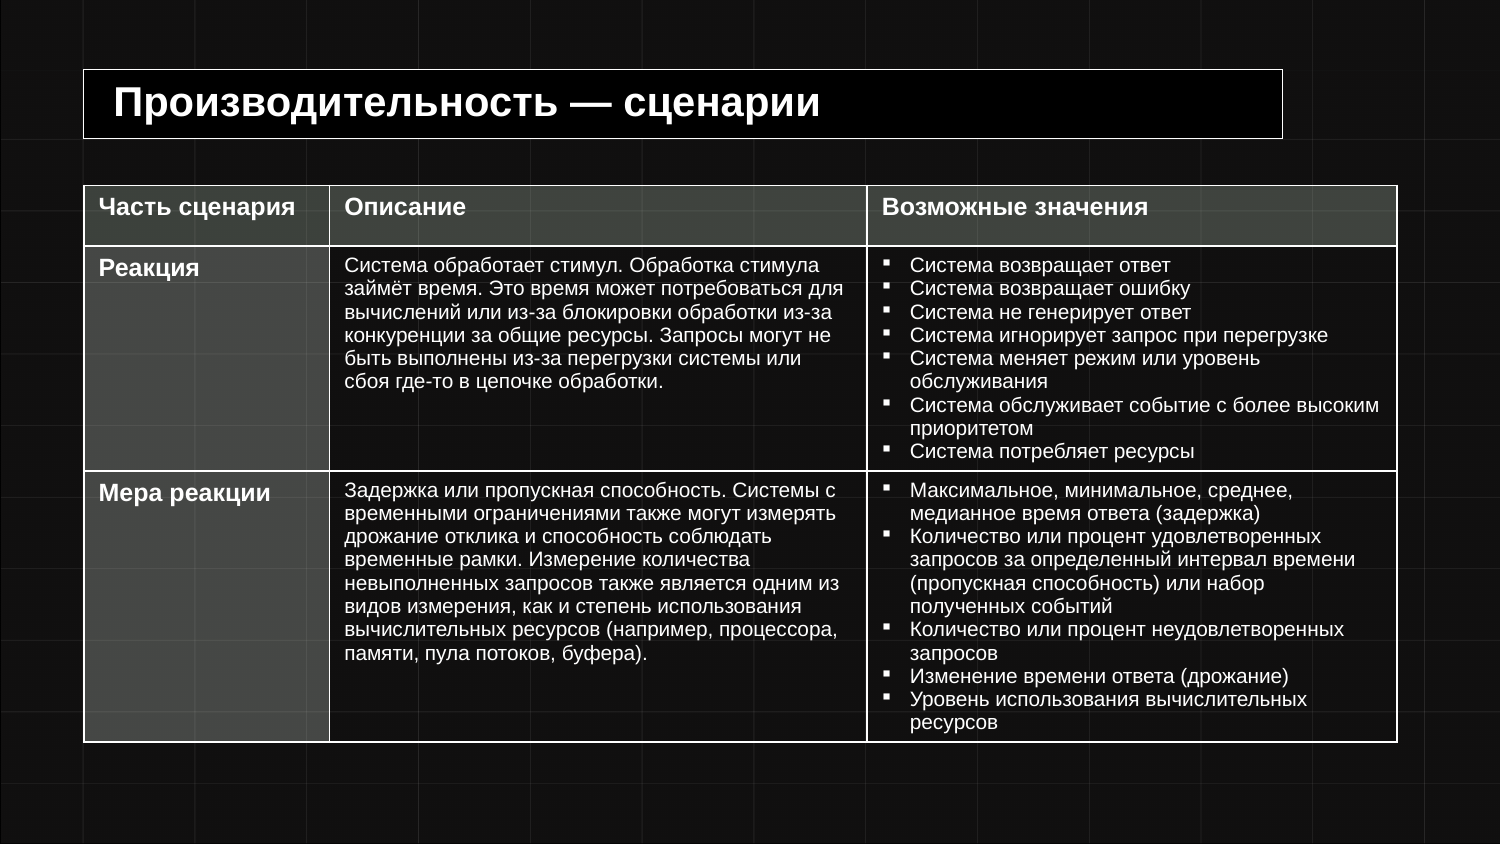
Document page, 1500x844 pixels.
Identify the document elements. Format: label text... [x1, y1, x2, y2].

picture [0, 0, 1500, 844]
table_cell Система возвращает ответ Система возвращает ошибку Система не генерирует ответ Система игнорирует запрос при перегрузке Система меняет режим или уровень обслуживания Система обслуживает событие с более высоким приоритетом Система потребляет ресурсы [868, 247, 1396, 470]
title Производительность — сценарии [83, 69, 1283, 139]
table_header Возможные значения [868, 186, 1396, 245]
table_cell Реакция [85, 247, 329, 470]
table_header Описание [330, 186, 866, 245]
table_cell Мера реакции [85, 472, 329, 741]
table_cell Задержка или пропускная способность. Системы с временными ограничениями также могут измерять дрожание отклика и способность соблюдать временные рамки. Измерение количества невыполненных запросов также является одним из видов измерения, как и степень использования вычислительных ресурсов (например, процессора, памяти, пула потоков, буфера). [330, 472, 866, 741]
table_header Часть сценария [85, 186, 329, 245]
table_cell Максимальное, минимальное, среднее, медианное время ответа (задержка) Количество или процент удовлетворенных запросов за определенный интервал времени (пропускная способность) или набор полученных событий Количество или процент неудовлетворенных запросов Изменение времени ответа (дрожание) Уровень использования вычислительных ресурсов [868, 472, 1396, 741]
table_cell Система обработает стимул. Обработка стимула займёт время. Это время может потребоваться для вычислений или из-за блокировки обработки из-за конкуренции за общие ресурсы. Запросы могут не быть выполнены из-за перегрузки системы или сбоя где-то в цепочке обработки. [330, 247, 866, 470]
